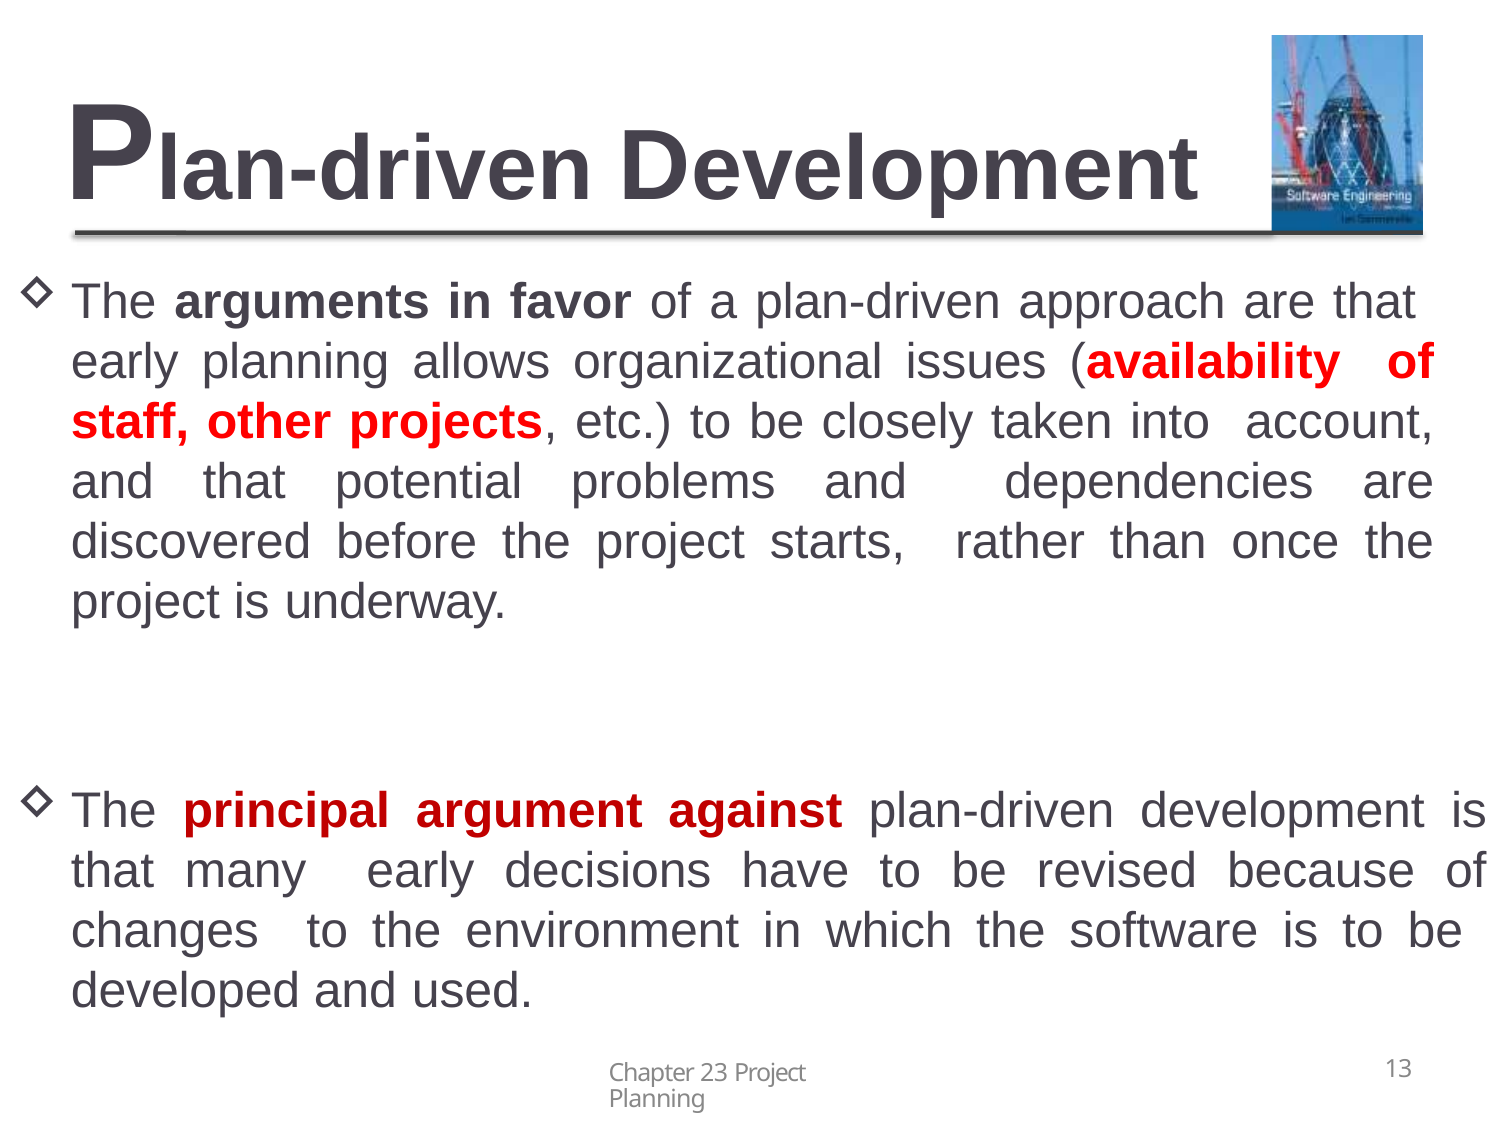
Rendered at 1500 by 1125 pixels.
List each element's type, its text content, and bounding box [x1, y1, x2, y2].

text_box The arguments in favor of a plan-driven approach are that early planning allows organizational issues (availability of staff, other projects, etc.) to be closely taken into account, and that potential problems and dependencies are discovered before the project starts, rather than once the project is underway. The principal argument against plan-driven development is that many early decisions have to be revised because of changes to the environment in which the software is to be developed and used. [12, 266, 1488, 1018]
title Plan-driven Development [62, 60, 1275, 251]
footer Chapter 23 Project Planning [606, 1060, 894, 1125]
picture [1271, 35, 1433, 246]
slide_number 13 [1380, 1060, 1415, 1125]
